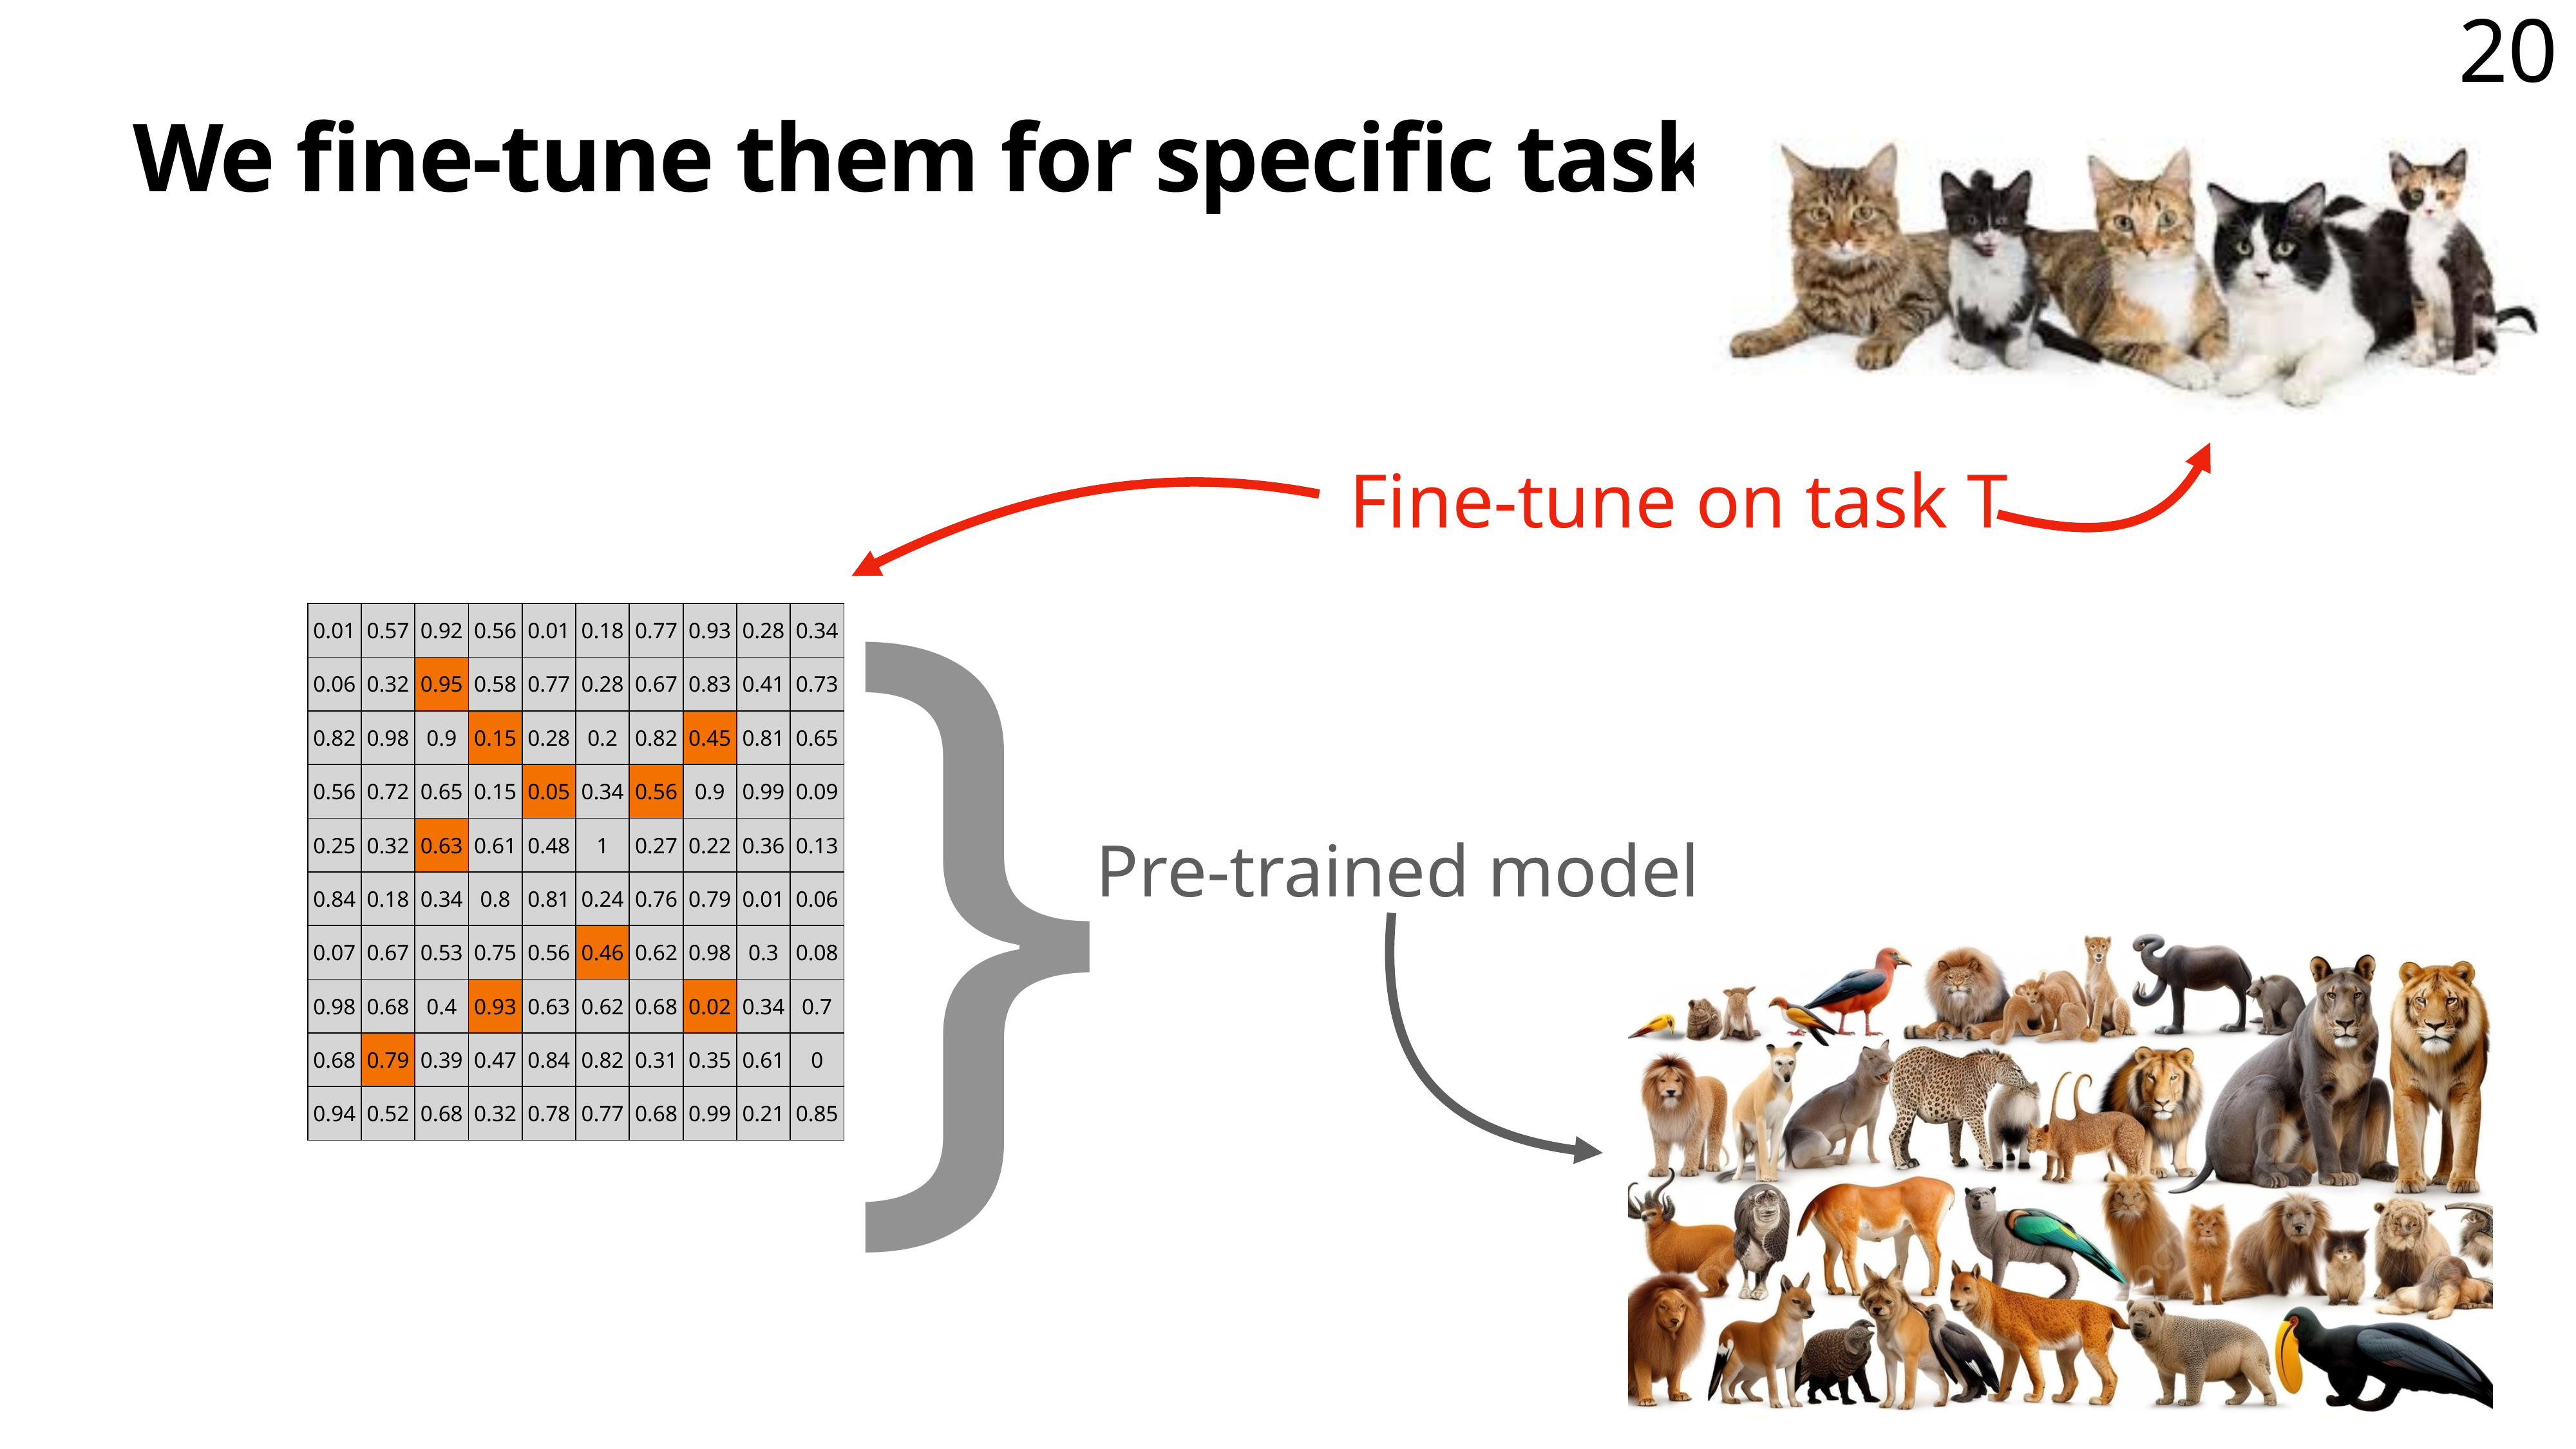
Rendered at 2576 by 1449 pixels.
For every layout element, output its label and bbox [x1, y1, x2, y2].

table_cell [684, 712, 736, 764]
text_box [837, 436, 1706, 1288]
table_header [630, 604, 683, 657]
table_cell [576, 1087, 629, 1140]
table_cell [469, 658, 522, 710]
table_cell [308, 819, 361, 871]
table_cell [576, 1034, 629, 1086]
table_cell [415, 873, 468, 925]
text_box [2288, 0, 2576, 100]
table_cell [362, 873, 414, 925]
table_cell [684, 819, 736, 871]
table_cell [791, 873, 844, 925]
table_cell [362, 1087, 414, 1140]
table_cell [630, 712, 683, 764]
table_cell [630, 1087, 683, 1140]
table_cell [308, 1087, 361, 1140]
table_cell [684, 1087, 736, 1140]
table_cell [684, 1034, 736, 1086]
table_cell [415, 980, 468, 1032]
table_cell [737, 1034, 790, 1086]
table_cell [469, 819, 522, 871]
table_cell [362, 658, 414, 710]
table_cell [415, 819, 468, 871]
table_cell [362, 819, 414, 871]
table_cell [362, 980, 414, 1032]
table_cell [523, 658, 575, 710]
table_cell [308, 873, 361, 925]
table_cell [523, 980, 575, 1032]
picture [1628, 932, 2494, 1417]
table_cell [791, 765, 844, 818]
table_cell [469, 712, 522, 764]
table_cell [737, 658, 790, 710]
table_cell [791, 1034, 844, 1086]
table_cell [523, 712, 575, 764]
table_cell [308, 980, 361, 1032]
table_cell [362, 765, 414, 818]
table_cell [576, 926, 629, 979]
table_cell [630, 765, 683, 818]
table_cell [630, 1034, 683, 1086]
table_cell [469, 980, 522, 1032]
table_cell [576, 980, 629, 1032]
table_cell [523, 819, 575, 871]
table_cell [737, 765, 790, 818]
table_cell [737, 926, 790, 979]
table_cell [684, 765, 736, 818]
table_header [737, 604, 790, 657]
table_cell [362, 712, 414, 764]
table_cell [576, 873, 629, 925]
table_cell [737, 980, 790, 1032]
table_cell [576, 658, 629, 710]
table_cell [791, 819, 844, 871]
table_cell [737, 873, 790, 925]
table_cell [415, 1034, 468, 1086]
table_cell [415, 658, 468, 710]
table_cell [523, 1087, 575, 1140]
table_cell [684, 980, 736, 1032]
table_cell [415, 765, 468, 818]
table_header [684, 604, 736, 657]
table_cell [523, 926, 575, 979]
table_cell [630, 980, 683, 1032]
table_cell [630, 873, 683, 925]
table_cell [415, 712, 468, 764]
table_cell [737, 1087, 790, 1140]
table_cell [576, 765, 629, 818]
table_header [576, 604, 629, 657]
table_cell [469, 1087, 522, 1140]
table_cell [791, 1087, 844, 1140]
text_box [1344, 442, 2211, 548]
table_cell [469, 873, 522, 925]
table_cell [308, 712, 361, 764]
table_cell [415, 1087, 468, 1140]
table_cell [469, 765, 522, 818]
table_header [362, 604, 414, 657]
table_cell [415, 926, 468, 979]
table_cell [630, 658, 683, 710]
table_cell [791, 658, 844, 710]
table_cell [308, 926, 361, 979]
table_cell [308, 658, 361, 710]
table_cell [308, 1034, 361, 1086]
table_cell [737, 712, 790, 764]
table_header [308, 604, 361, 657]
table_cell [630, 926, 683, 979]
table_cell [362, 926, 414, 979]
table_cell [684, 658, 736, 710]
table_cell [684, 926, 736, 979]
table_cell [523, 873, 575, 925]
title [127, 113, 1694, 266]
table_cell [791, 712, 844, 764]
table_cell [469, 1034, 522, 1086]
table_header [791, 604, 844, 657]
table_cell [576, 712, 629, 764]
table_cell [362, 1034, 414, 1086]
table_cell [469, 926, 522, 979]
table_cell [791, 926, 844, 979]
table_cell [791, 980, 844, 1032]
table_cell [576, 819, 629, 871]
table_cell [308, 765, 361, 818]
table_cell [523, 1034, 575, 1086]
table_cell [737, 819, 790, 871]
table_cell [523, 765, 575, 818]
table_cell [684, 873, 736, 925]
table_header [469, 604, 522, 657]
table_header [415, 604, 468, 657]
table_cell [630, 819, 683, 871]
table_header [523, 604, 575, 657]
picture [1694, 100, 2576, 440]
